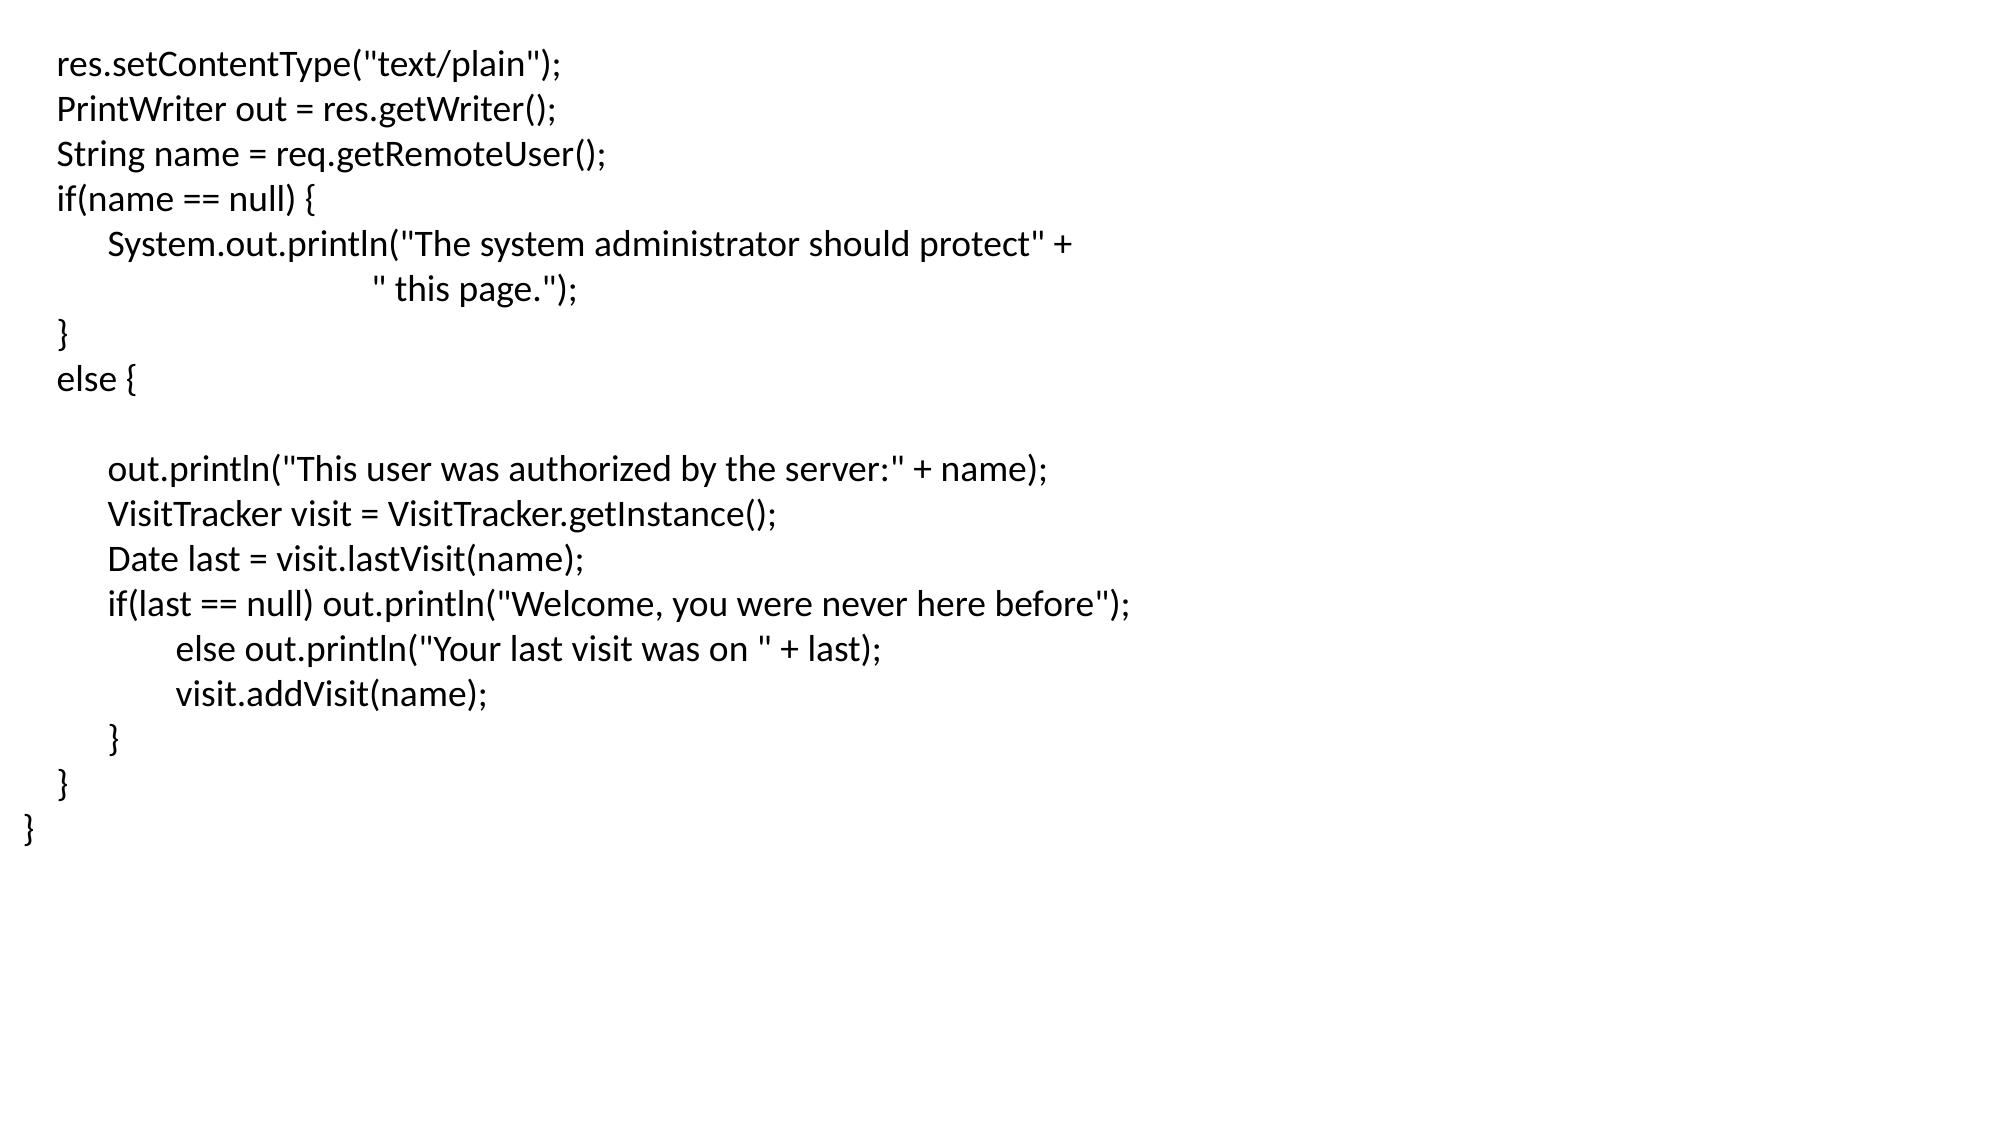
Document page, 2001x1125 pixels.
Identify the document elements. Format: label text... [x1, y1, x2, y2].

text_box res.setContentType("text/plain"); PrintWriter out = res.getWriter(); String name = req.getRemoteUser(); if(name == null) { System.out.println("The system administrator should protect" + " this page."); } else { out.println("This user was authorized by the server:" + name); VisitTracker visit = VisitTracker.getInstance(); Date last = visit.lastVisit(name); if(last == null) out.println("Welcome, you were never here before"); else out.println("Your last visit was on " + last); visit.addVisit(name); } } } [7, 31, 1147, 857]
